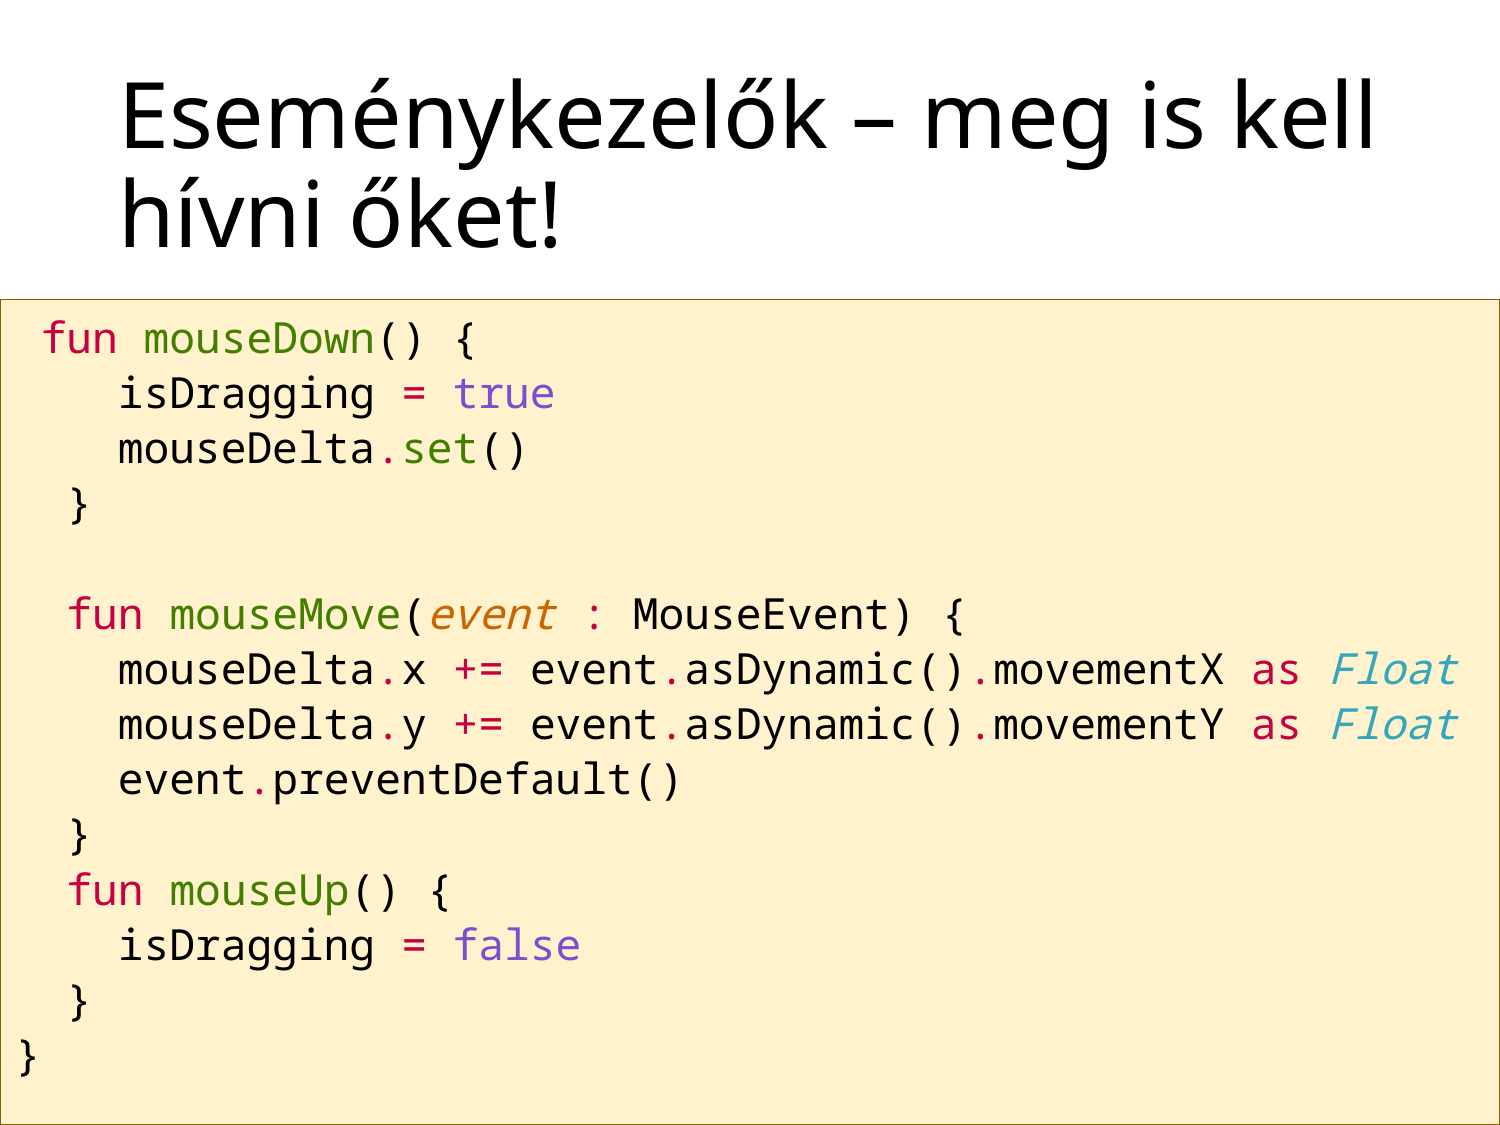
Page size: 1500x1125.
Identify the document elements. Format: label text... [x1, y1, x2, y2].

list fun mouseDown() { isDragging = true mouseDelta.set() } fun mouseMove(event : MouseEvent) { mouseDelta.x += event.asDynamic().movementX as Float mouseDelta.y += event.asDynamic().movementY as Float event.preventDefault() } fun mouseUp() { isDragging = false } } [0, 299, 1500, 1125]
title Eseménykezelők – meg is kell hívni őket! [103, 59, 1397, 278]
